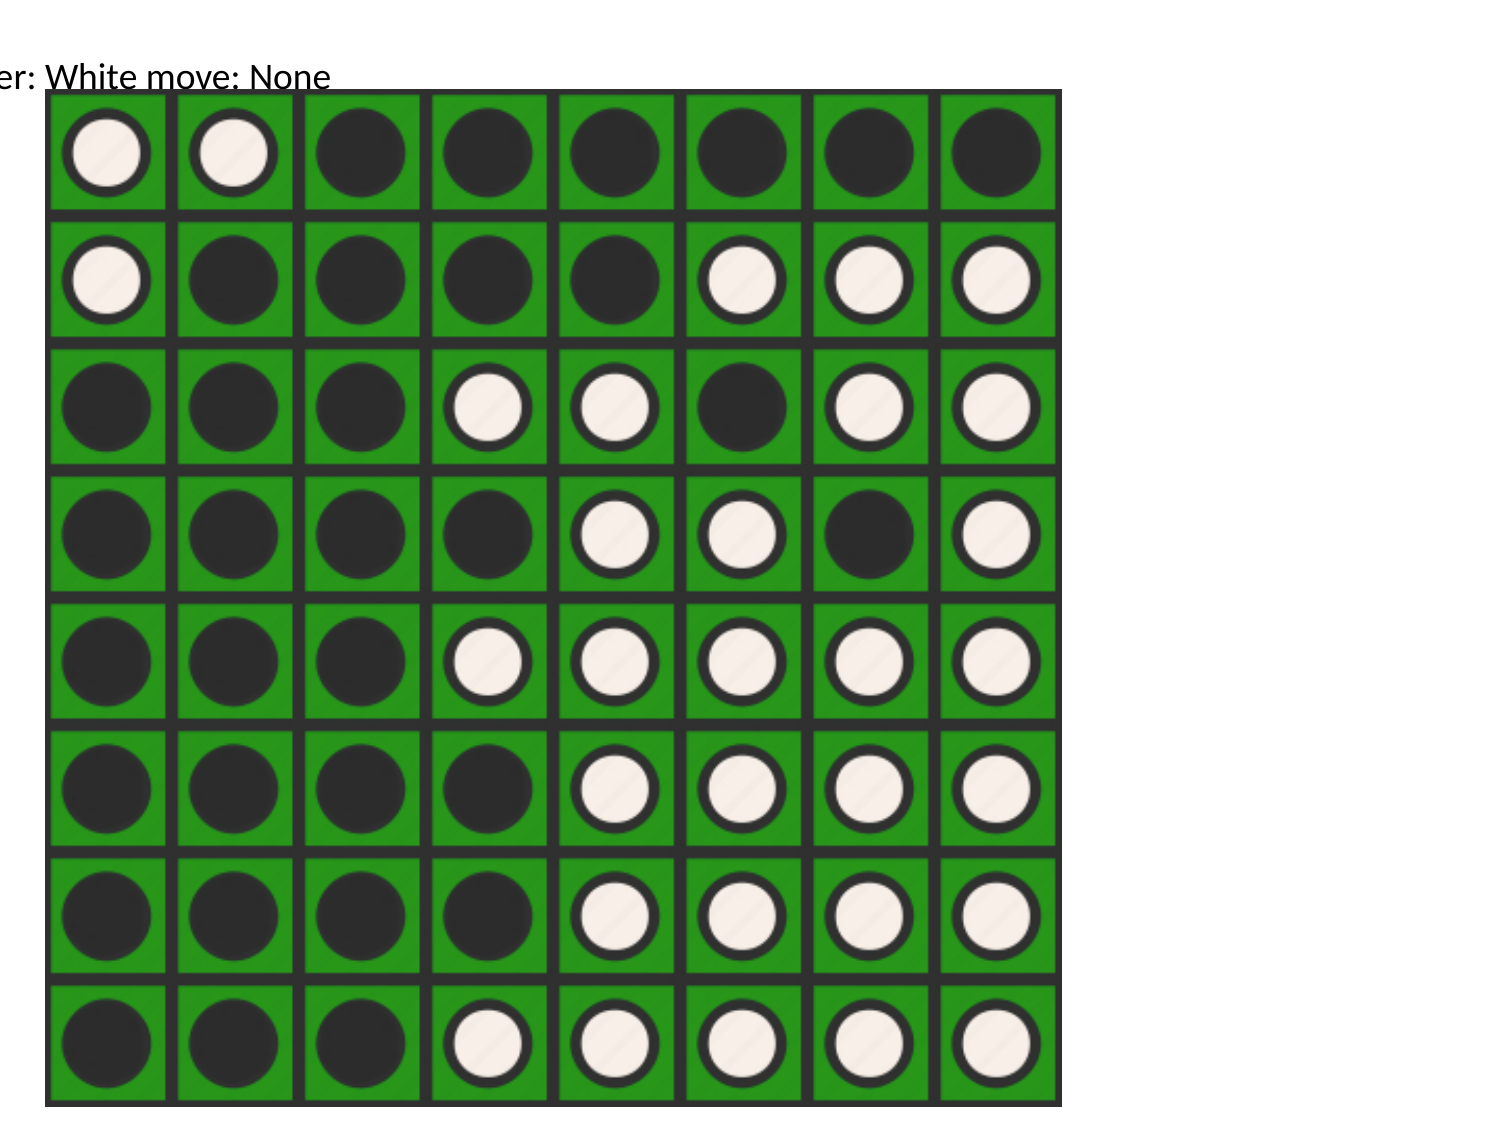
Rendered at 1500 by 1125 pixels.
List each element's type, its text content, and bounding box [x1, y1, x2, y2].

text_box turn: 62 player: White move: None [0, 44, 347, 105]
picture [44, 89, 1062, 1107]
